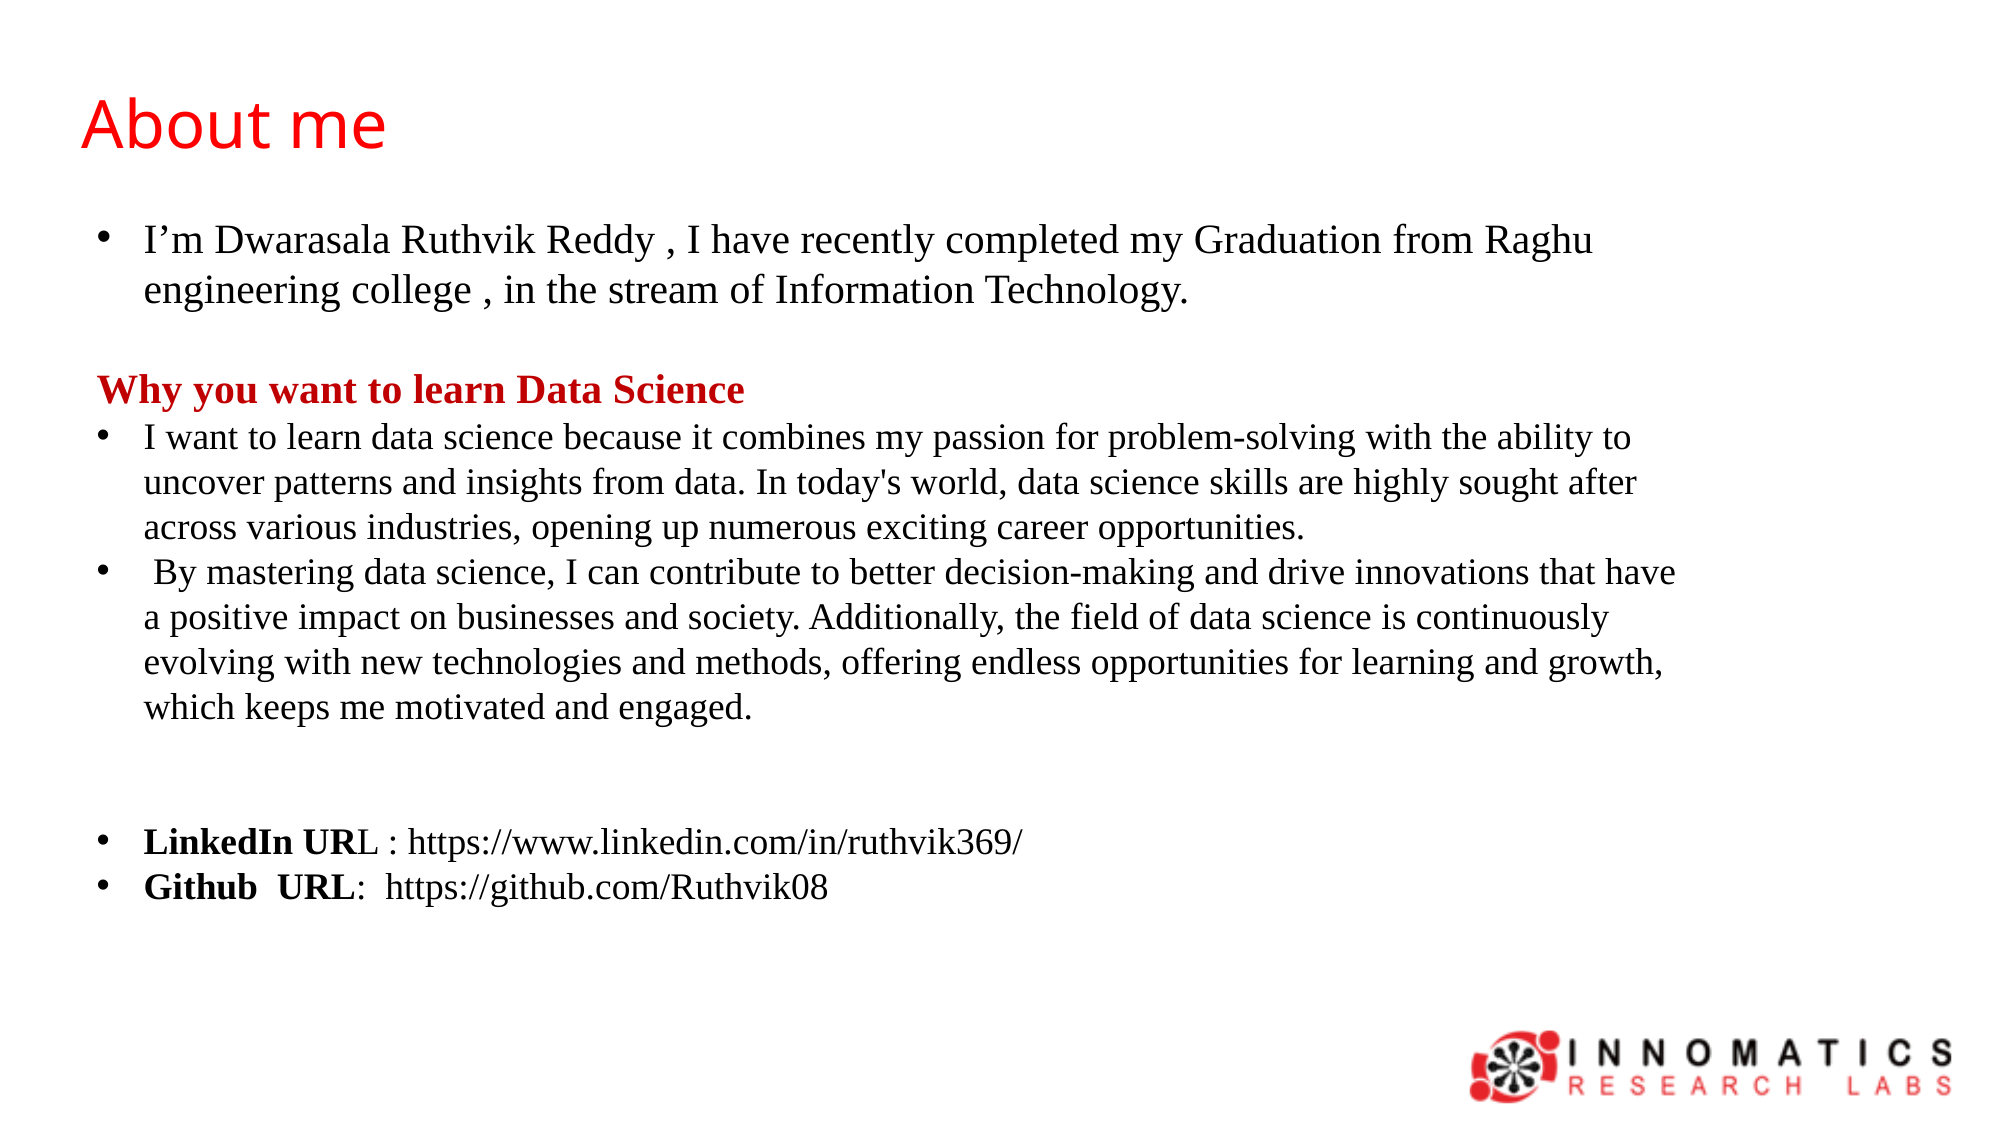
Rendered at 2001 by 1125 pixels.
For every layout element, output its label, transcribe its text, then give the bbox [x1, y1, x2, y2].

picture [1445, 1014, 1975, 1125]
text_box I’m Dwarasala Ruthvik Reddy , I have recently completed my Graduation from Raghu engineering college , in the stream of Information Technology. Why you want to learn Data Science I want to learn data science because it combines my passion for problem-solving with the ability to uncover patterns and insights from data. In today's world, data science skills are highly sought after across various industries, opening up numerous exciting career opportunities. By mastering data science, I can contribute to better decision-making and drive innovations that have a positive impact on businesses and society. Additionally, the field of data science is continuously evolving with new technologies and methods, offering endless opportunities for learning and growth, which keeps me motivated and engaged. LinkedIn URL : https://www.linkedin.com/in/ruthvik369/ Github URL: https://github.com/Ruthvik08 [81, 204, 1712, 994]
text_box About me [66, 90, 1063, 185]
